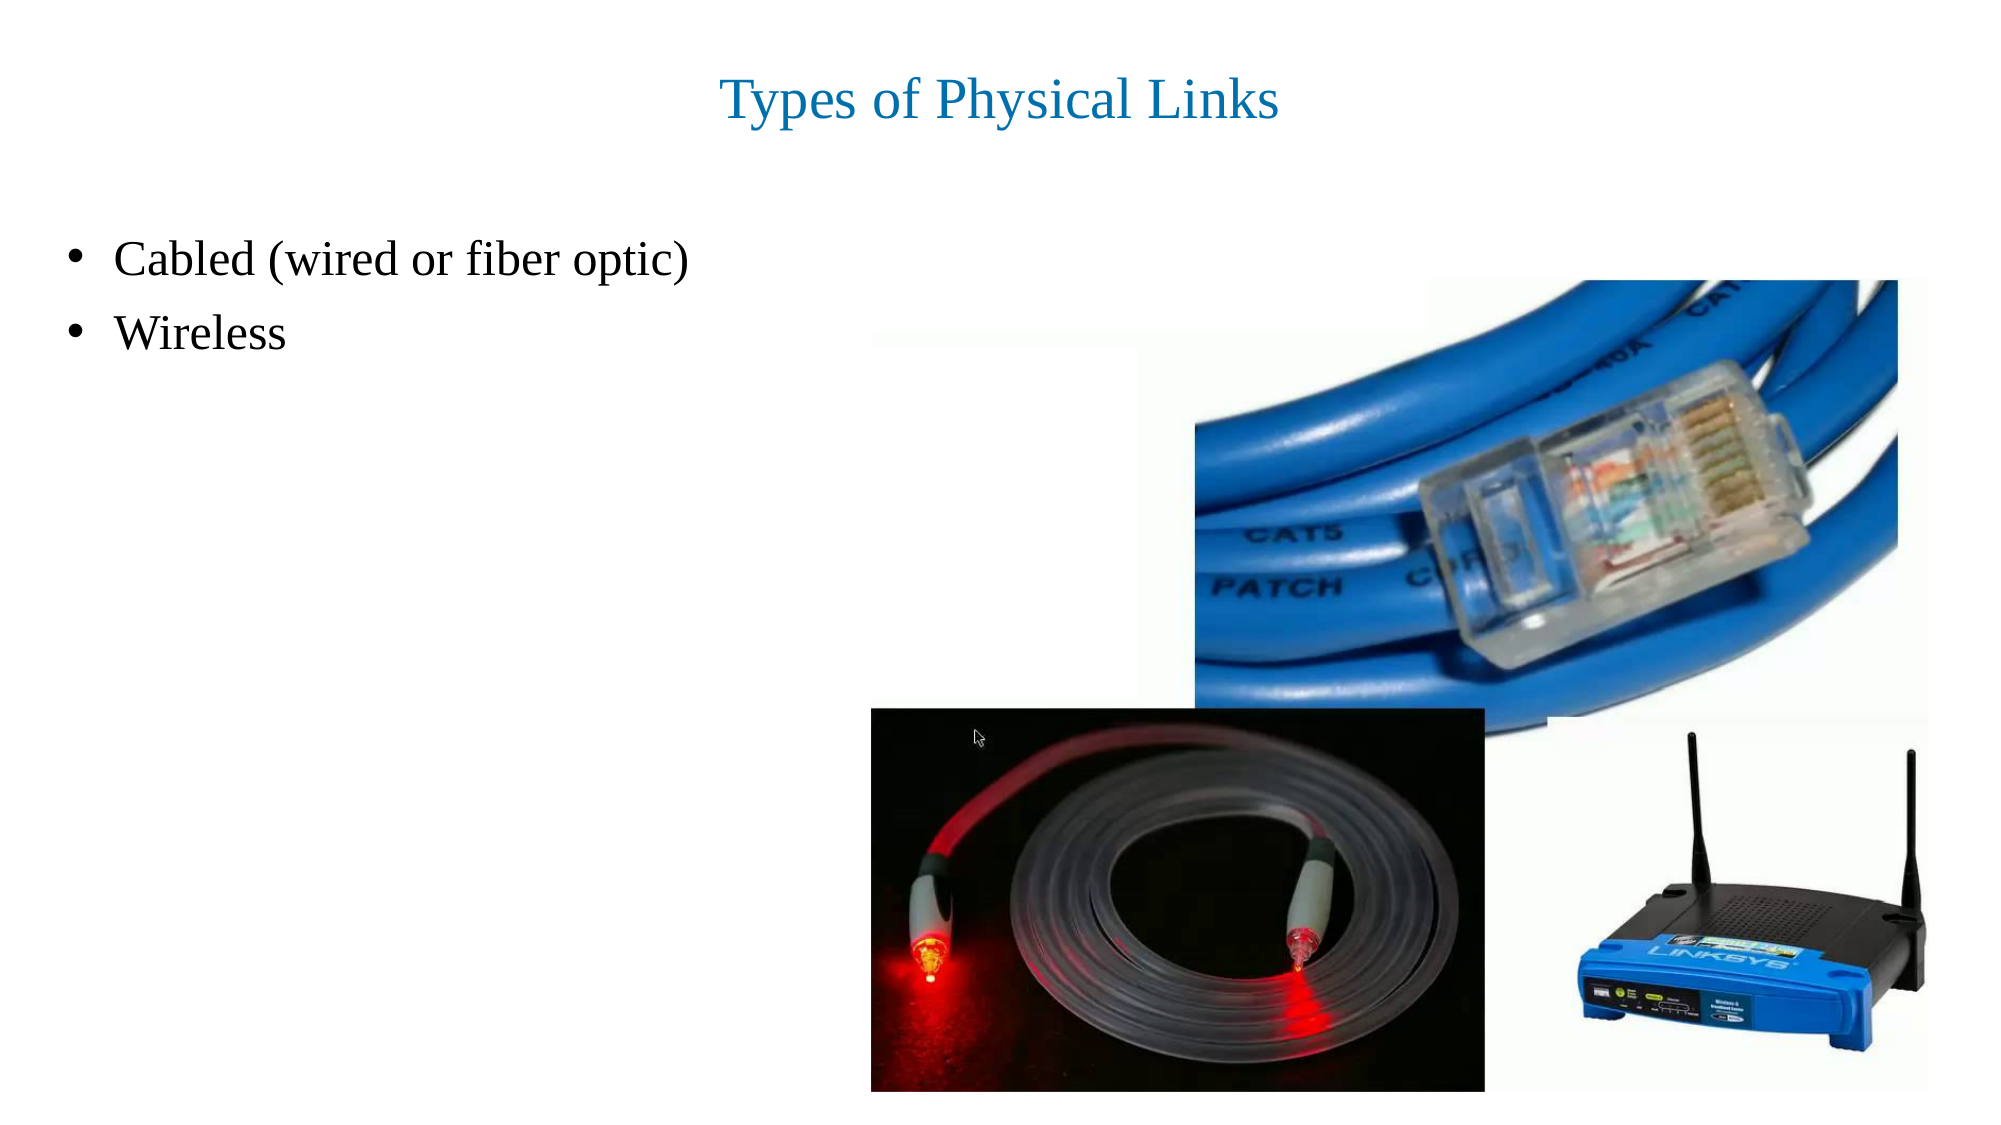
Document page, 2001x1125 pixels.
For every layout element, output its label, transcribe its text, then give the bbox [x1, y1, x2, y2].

title Types of Physical Links [66, 67, 1933, 208]
list Cabled (wired or fiber optic) Wireless [66, 231, 1933, 1014]
picture [870, 277, 1934, 1093]
